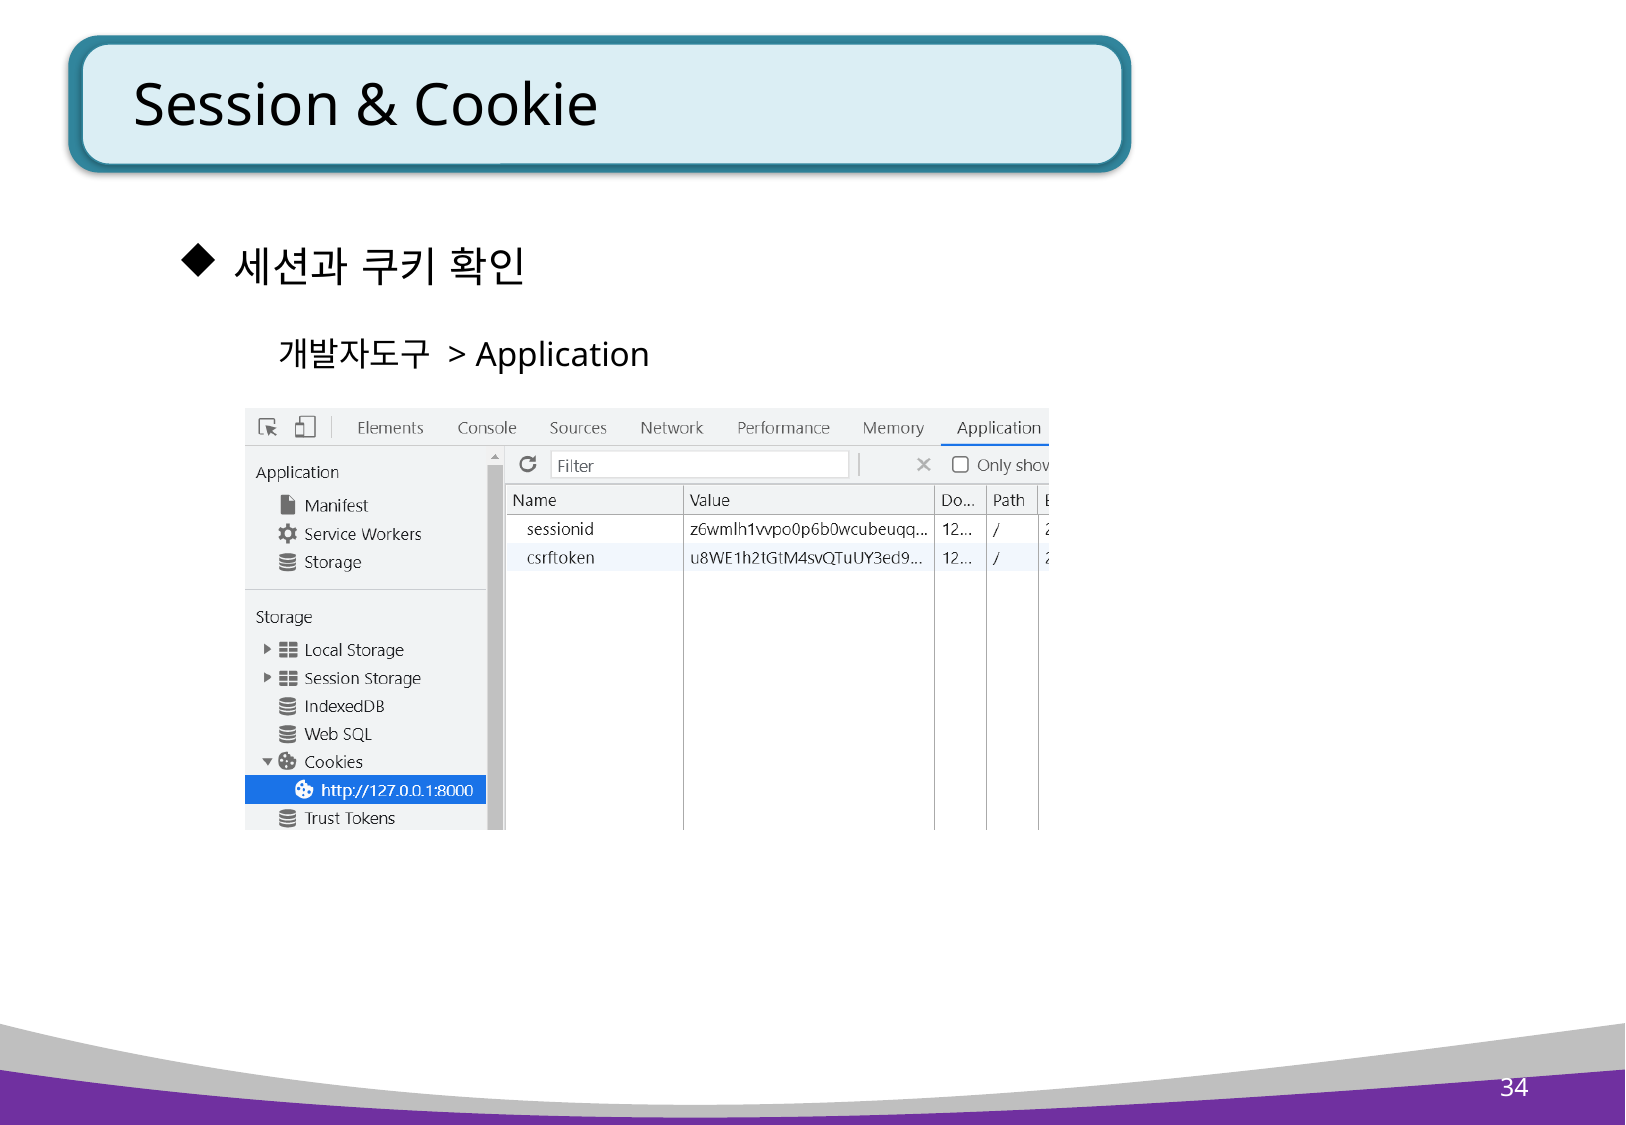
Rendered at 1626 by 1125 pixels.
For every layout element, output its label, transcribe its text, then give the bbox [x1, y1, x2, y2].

text_box 세션과 쿠키 확인 [161, 206, 649, 300]
title Session & Cookie [103, 32, 1121, 173]
slide_number 34 [1452, 1058, 1544, 1119]
picture [245, 408, 1049, 830]
text_box 개발자도구 > Application [263, 326, 784, 381]
